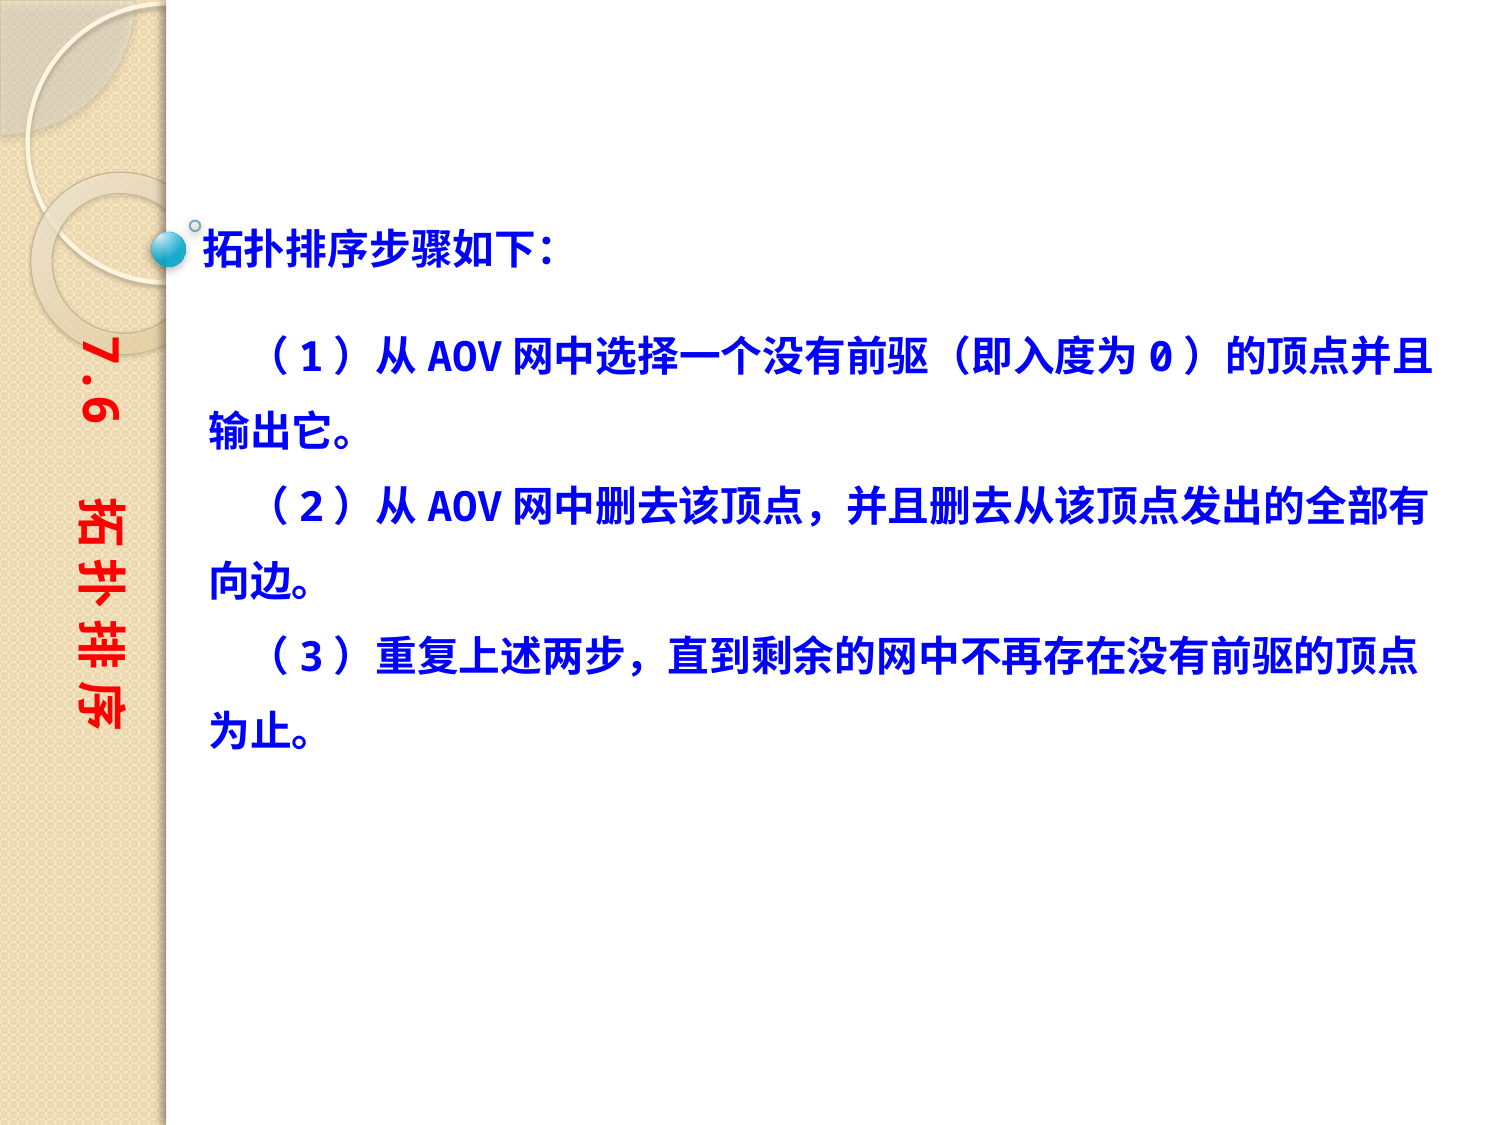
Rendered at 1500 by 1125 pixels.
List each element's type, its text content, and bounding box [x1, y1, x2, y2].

text_box （1）从AOV网中选择一个没有前驱（即入度为0）的顶点并且输出它。 （2）从AOV网中删去该顶点，并且删去从该顶点发出的全部有向边。 （3）重复上述两步，直到剩余的网中不再存在没有前驱的顶点为止。 [193, 297, 1454, 763]
text_box 7.6 拓 扑 排 序 [49, 292, 141, 774]
text_box 拓扑排序步骤如下： [187, 215, 827, 281]
